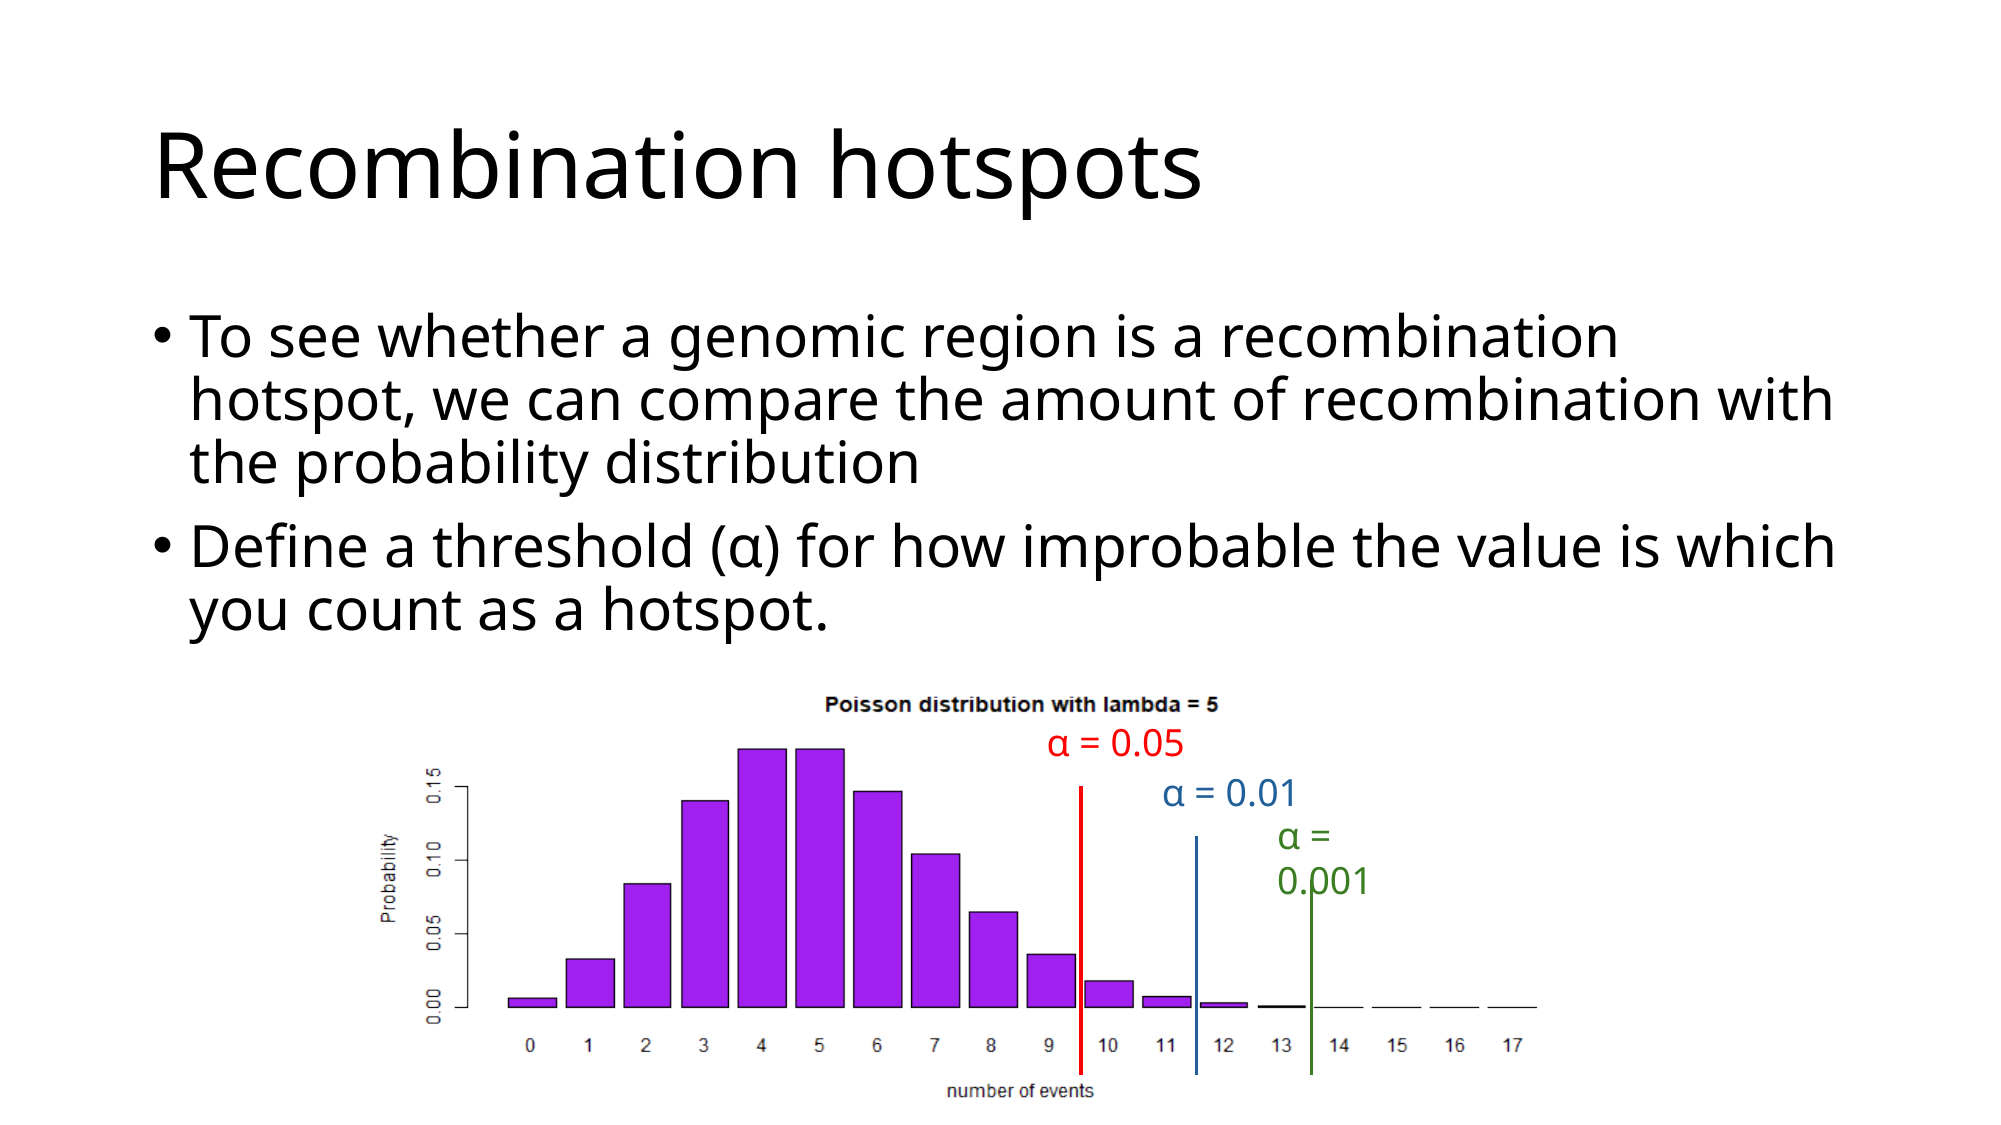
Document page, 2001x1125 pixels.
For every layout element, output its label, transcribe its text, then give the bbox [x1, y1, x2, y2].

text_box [374, 655, 1626, 1125]
title Recombination hotspots [137, 59, 1863, 278]
list To see whether a genomic region is a recombination hotspot, we can compare the amount of recombination with the probability distribution Define a threshold (α) for how improbable the value is which you count as a hotspot. [137, 299, 1863, 1014]
